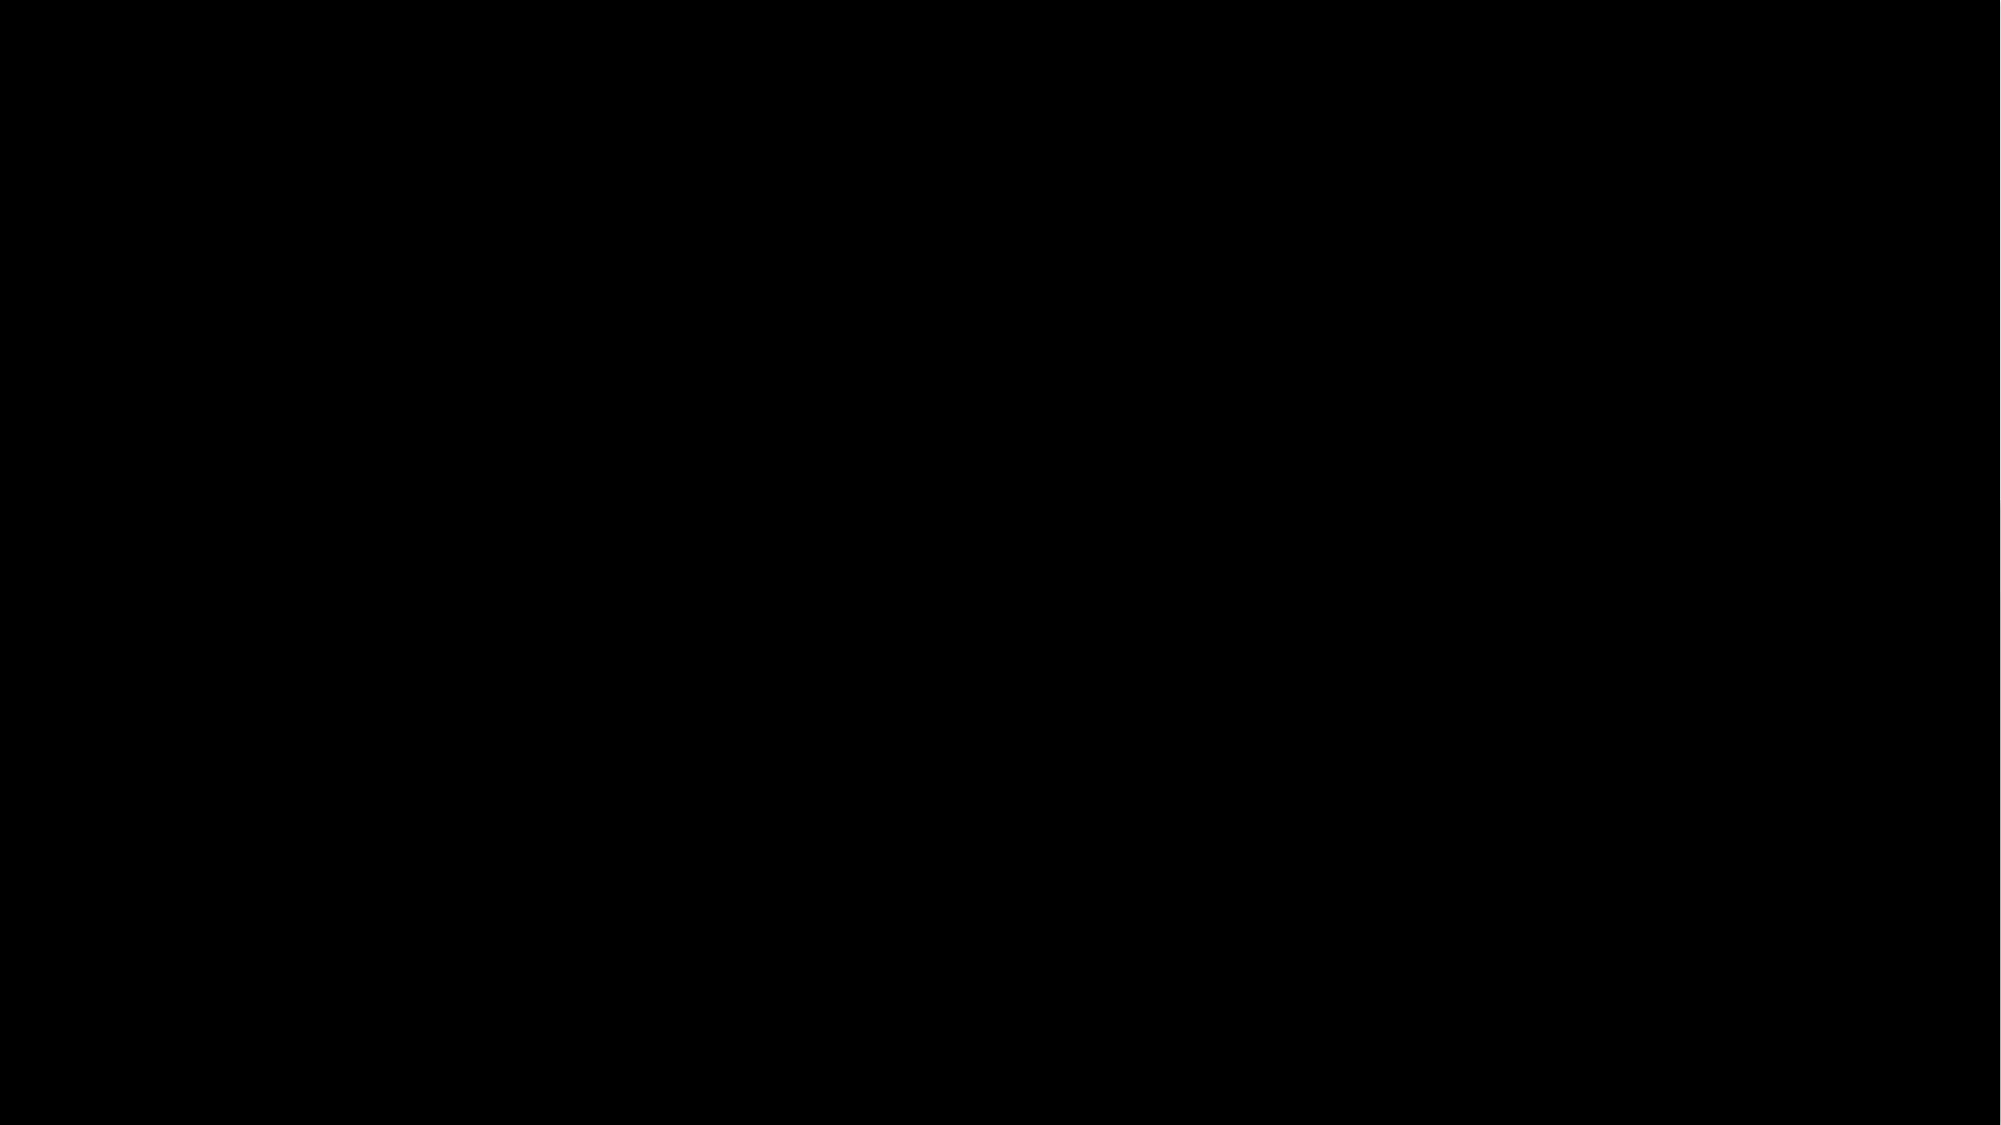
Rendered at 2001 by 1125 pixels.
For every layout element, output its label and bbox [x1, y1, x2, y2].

text_box [0, 0, 2000, 1125]
